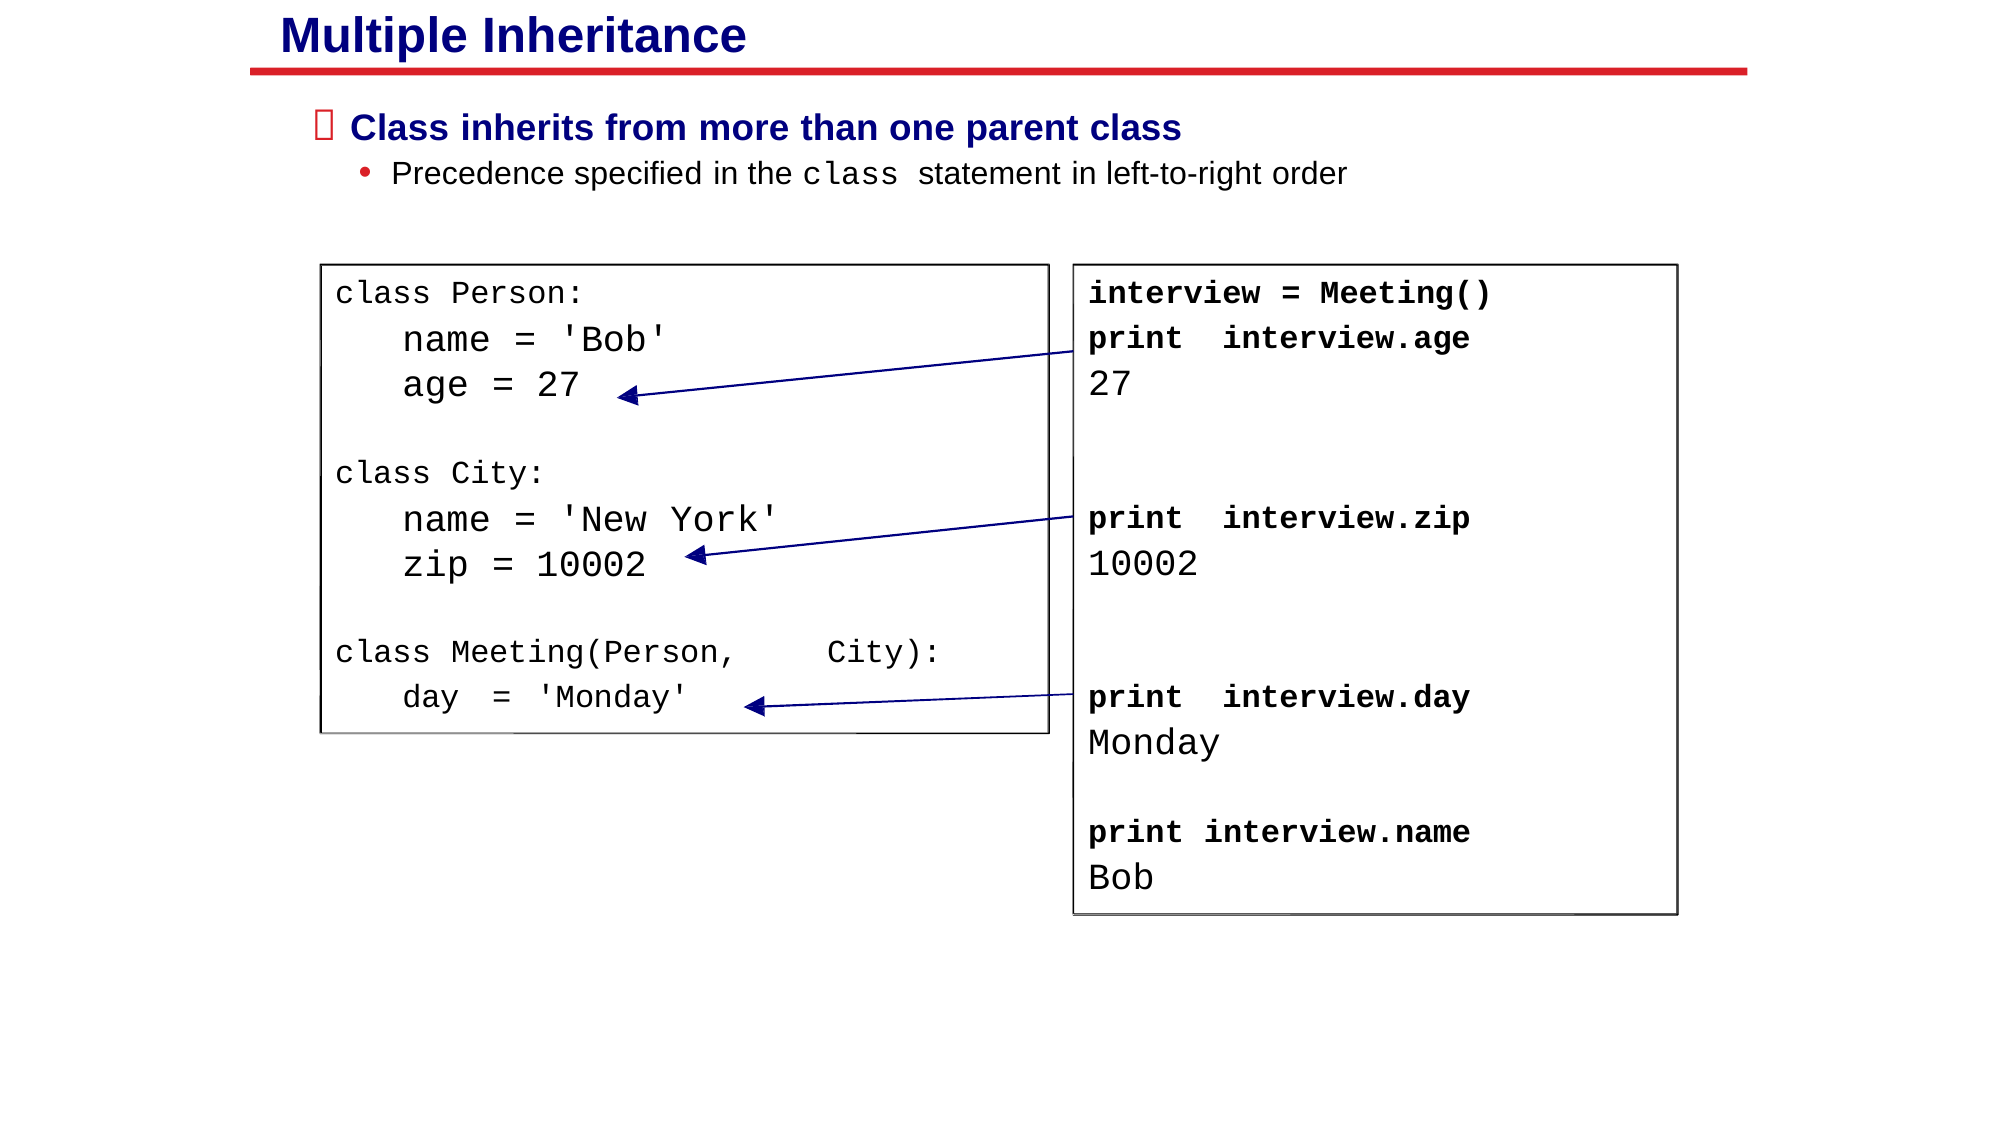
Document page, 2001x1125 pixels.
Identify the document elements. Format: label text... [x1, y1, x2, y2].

text_box [743, 693, 1074, 717]
text_box class City: name = 'New York' zip = 10002 [332, 454, 789, 587]
text_box [1072, 265, 1677, 915]
text_box Multiple Inheritance [277, 9, 759, 64]
text_box [814, 350, 1074, 379]
text_box [319, 265, 1048, 734]
text_box interview = Meeting() [1085, 275, 1567, 318]
text_box print 10002 [1085, 499, 1209, 587]
text_box interview.day [1219, 679, 1521, 722]
text_box City): [824, 634, 970, 677]
text_box  Class inherits from more than one parent class • Precedence specified in the class statement in left-to-right order [309, 102, 1488, 199]
text_box [789, 515, 1074, 548]
text_box print interview.name Bob [1085, 814, 1543, 902]
text_box class Meeting(Person, [332, 634, 814, 677]
text_box = [489, 679, 523, 722]
text_box day [399, 679, 478, 722]
text_box print 27 [1085, 320, 1209, 408]
text_box interview.age [1219, 320, 1521, 363]
text_box interview.zip [1219, 499, 1521, 543]
text_box print Monday [1085, 679, 1231, 767]
text_box 'Monday' [534, 679, 723, 722]
text_box class Person: name = 'Bob' age = 27 [332, 275, 814, 408]
